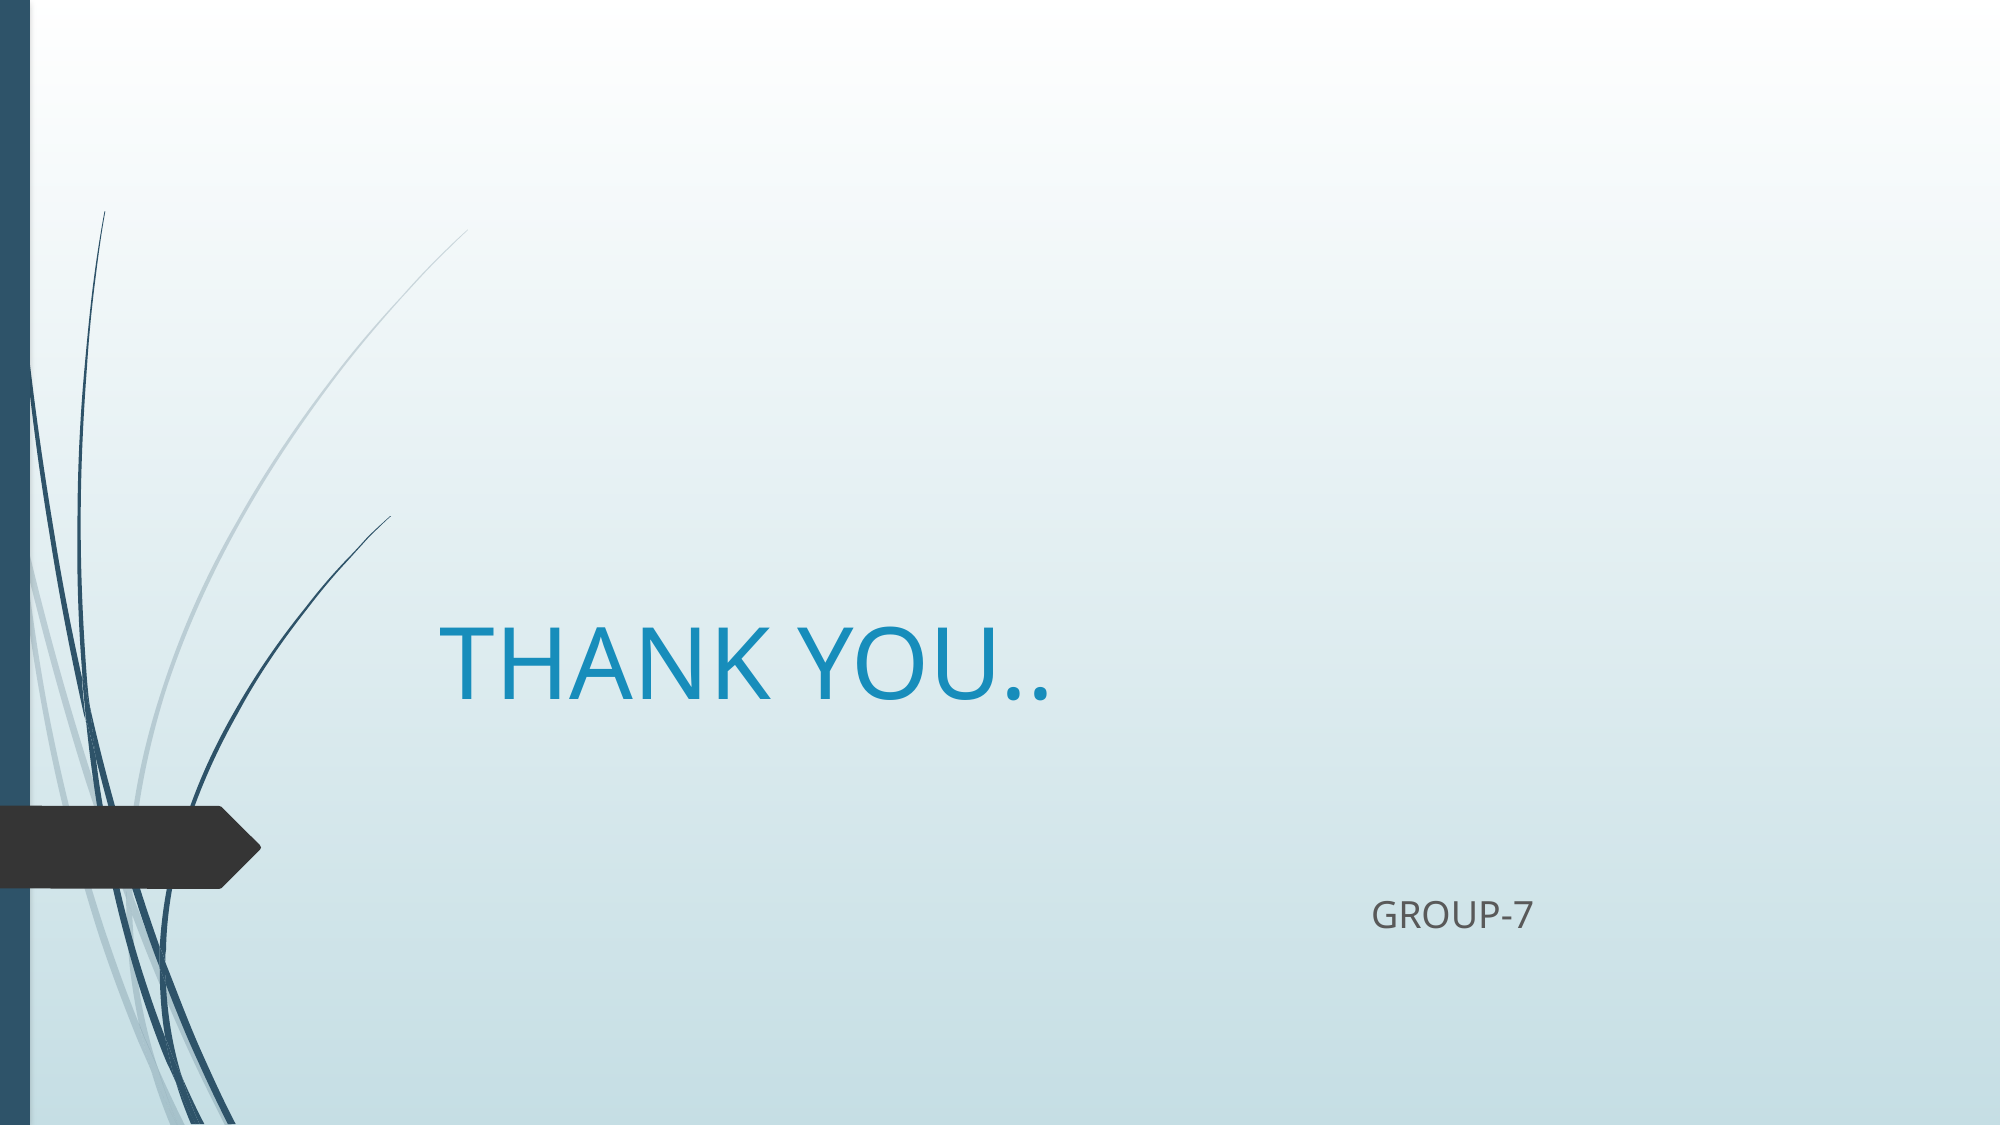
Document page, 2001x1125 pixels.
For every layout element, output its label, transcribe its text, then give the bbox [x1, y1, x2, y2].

title THANK YOU.. [424, 399, 1888, 847]
list GROUP-7 [1356, 883, 1963, 1004]
